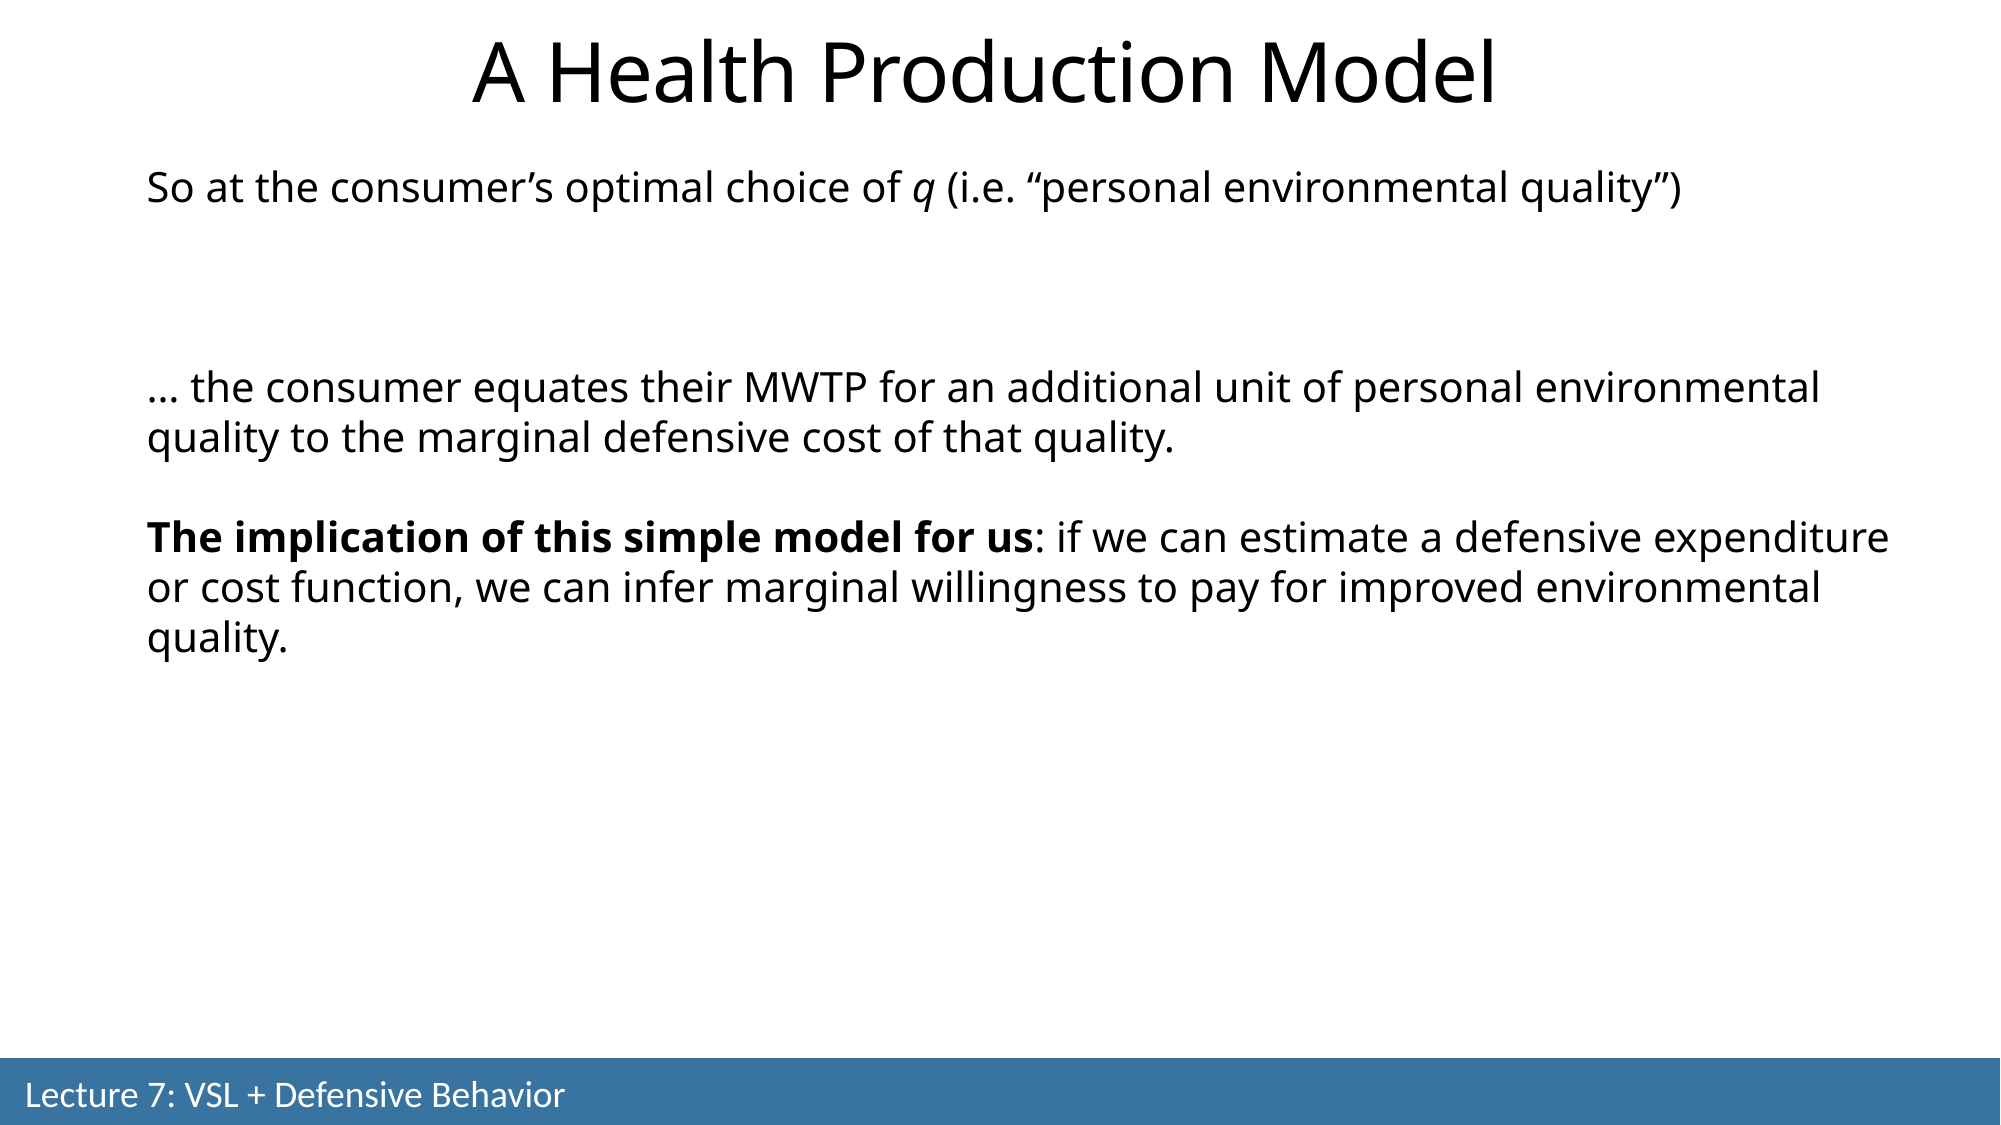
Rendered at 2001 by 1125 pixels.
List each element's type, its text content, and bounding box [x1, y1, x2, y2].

text_box A Health Production Model [393, 0, 1579, 128]
